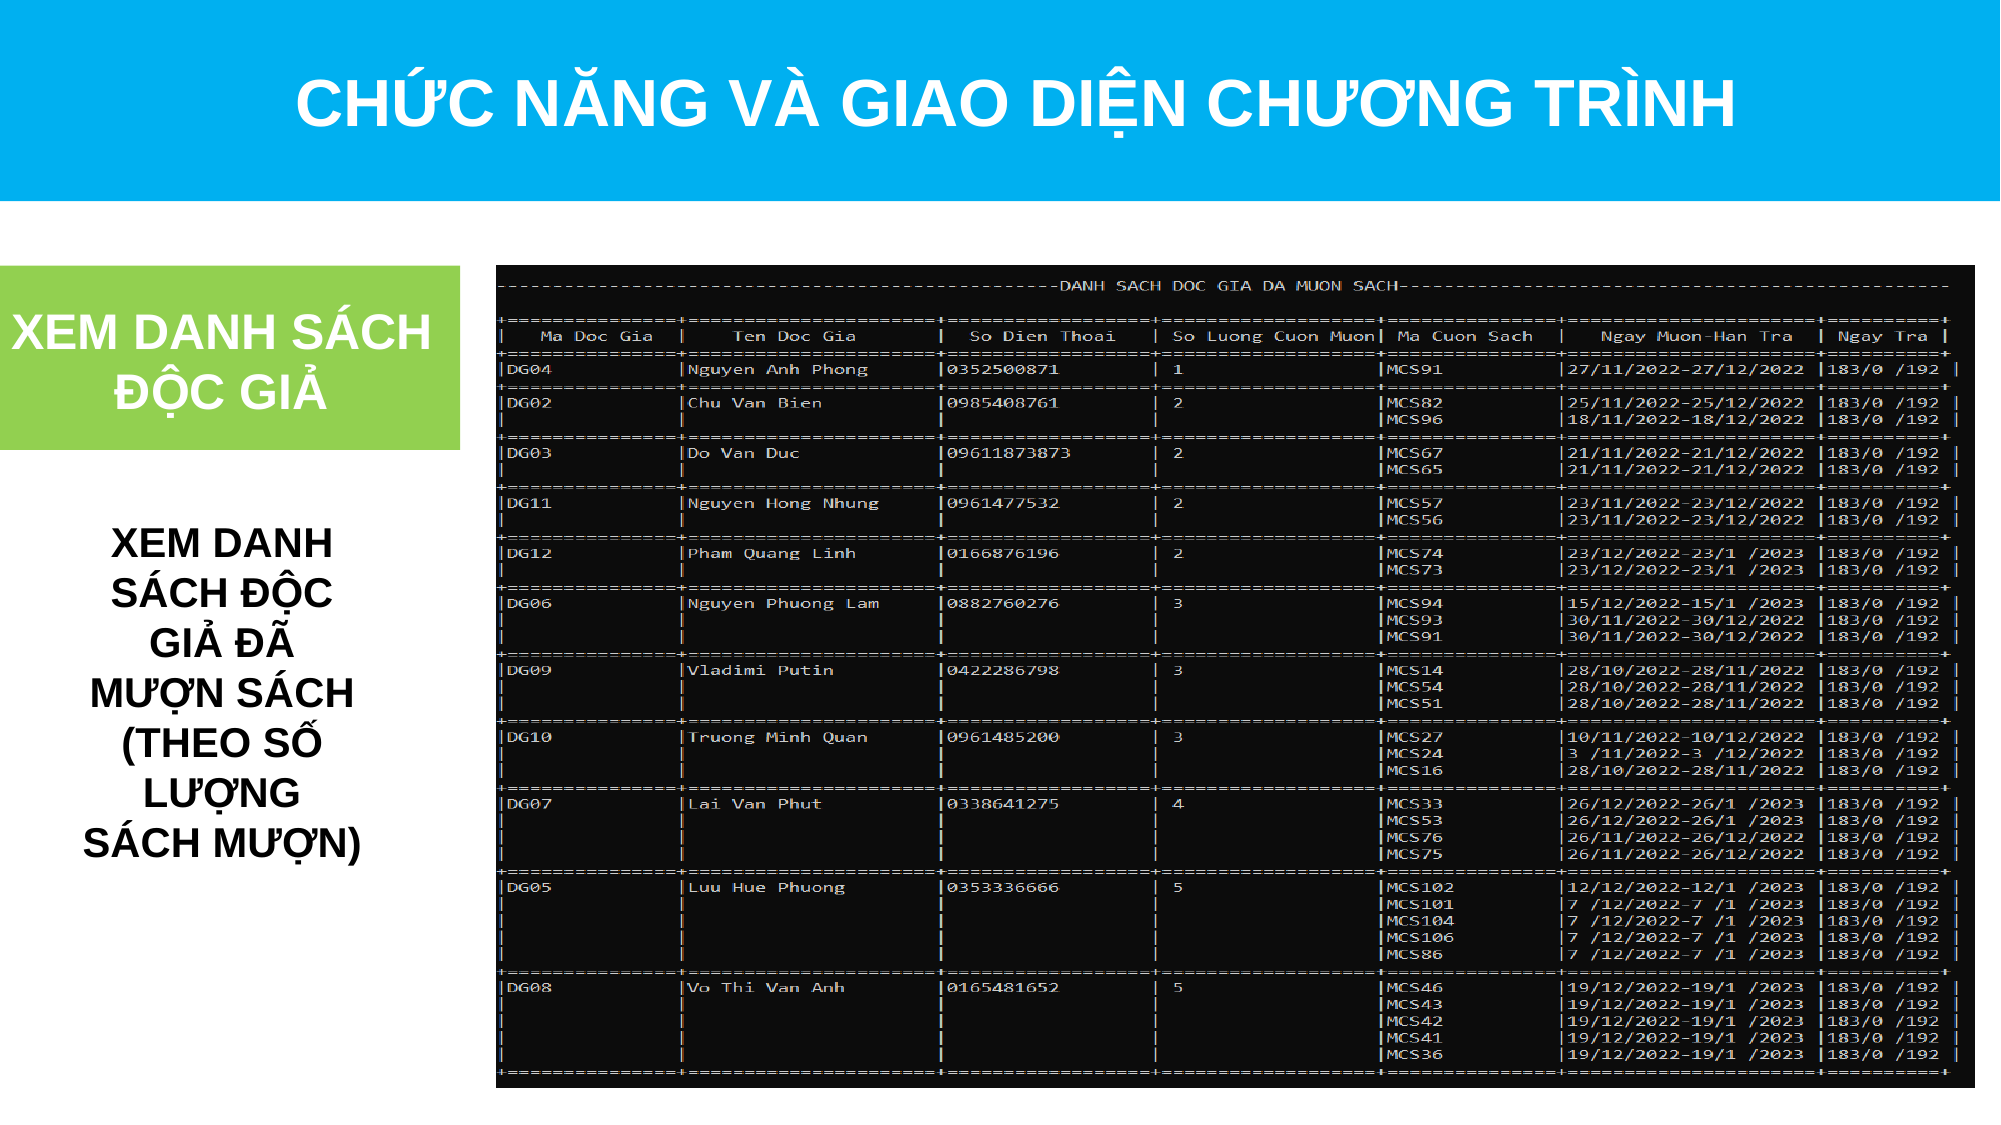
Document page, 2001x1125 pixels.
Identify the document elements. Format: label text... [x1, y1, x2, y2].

text_box [0, 265, 461, 451]
text_box XEM DANH SÁCH ĐỘC GIẢ ĐÃ MƯỢN SÁCH (THEO SỐ LƯỢNG SÁCH MƯỢN) [64, 508, 381, 874]
picture [496, 265, 1975, 1088]
text_box [0, 0, 2000, 202]
text_box XEM DANH SÁCH ĐỘC GIẢ [0, 292, 460, 427]
text_box CHỨC NĂNG VÀ GIAO DIỆN CHƯƠNG TRÌNH [280, 52, 1891, 148]
